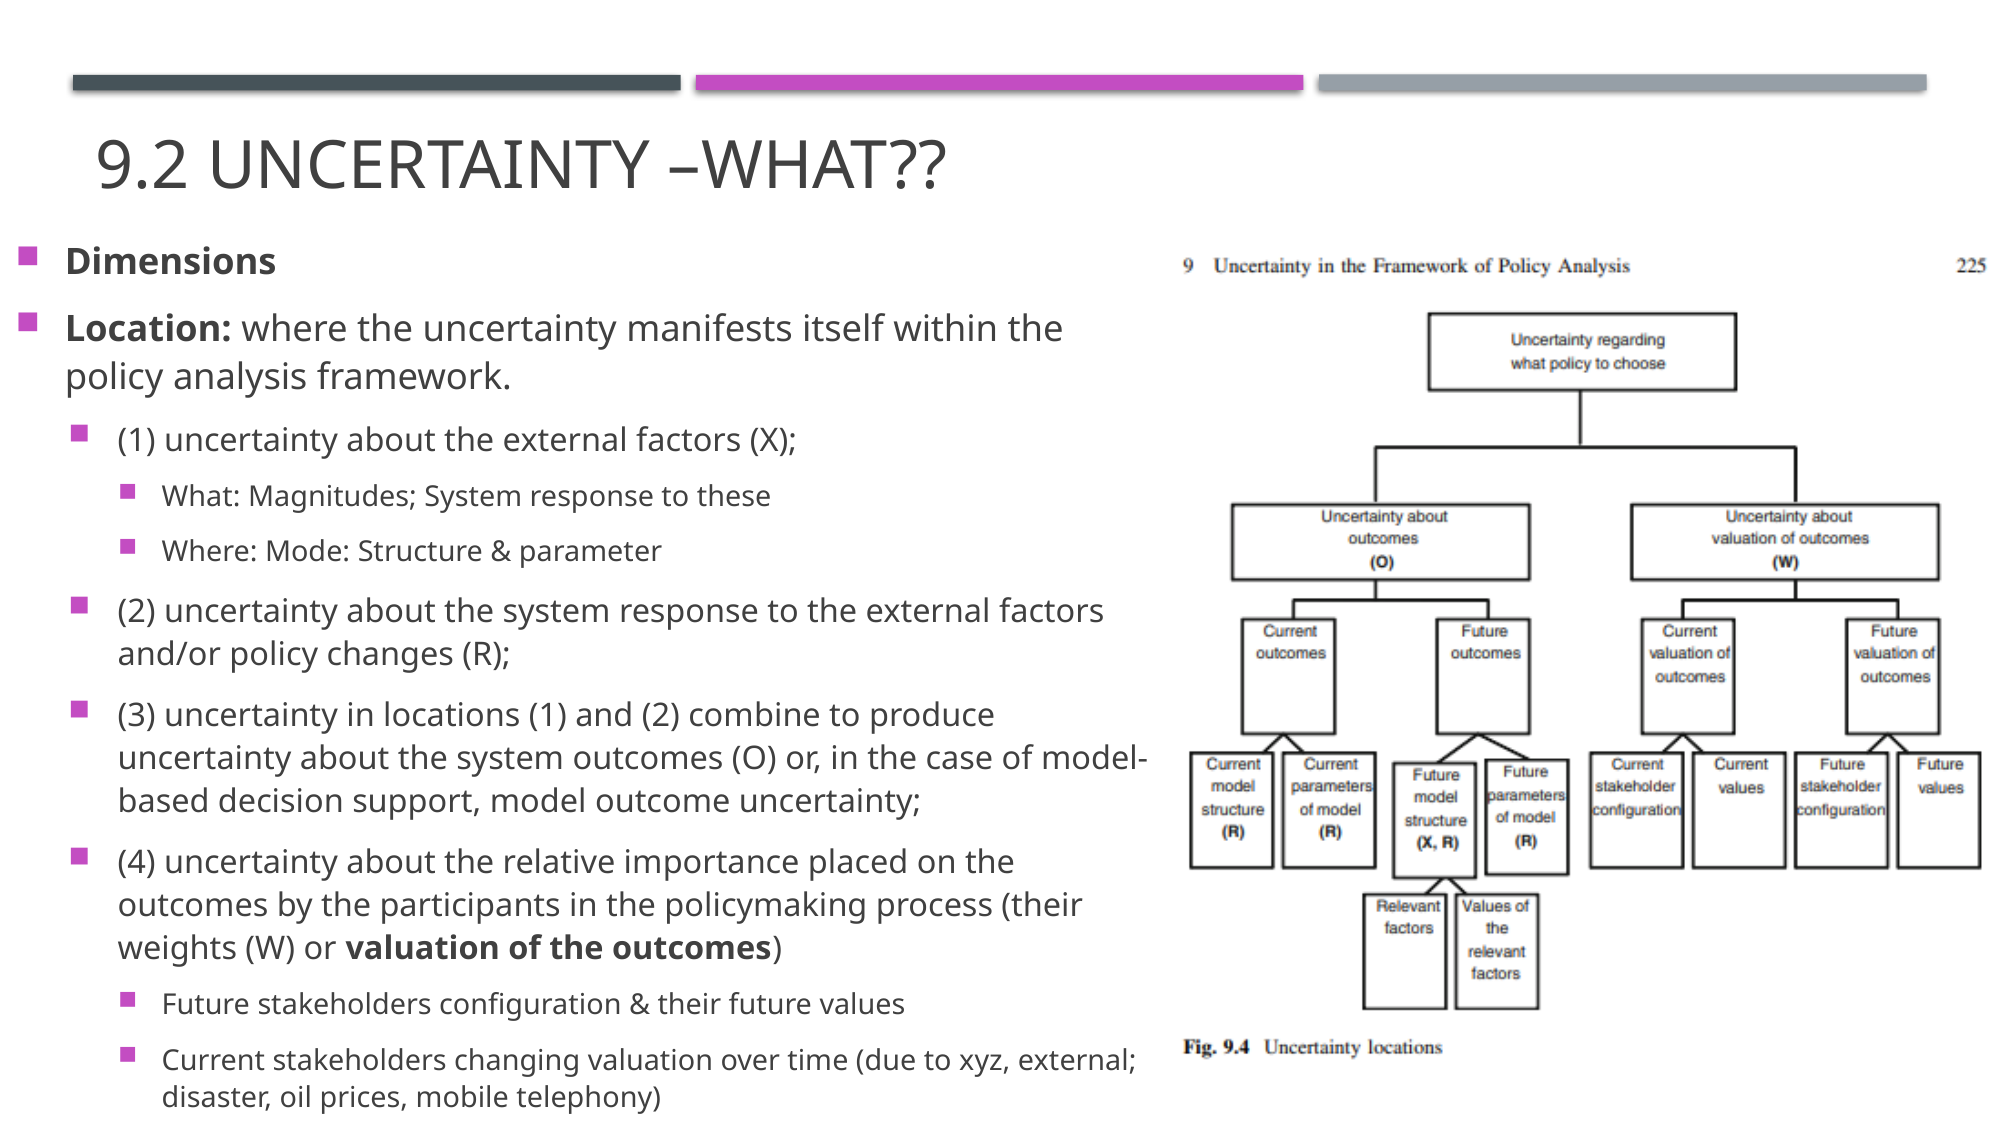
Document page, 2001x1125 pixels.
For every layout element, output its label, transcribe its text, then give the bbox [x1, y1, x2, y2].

picture [1106, 239, 2000, 1065]
title 9.2 Uncertainty –What?? [95, 115, 1905, 203]
list Dimensions Location: where the uncertainty manifests itself within the policy analysis framework. (1) uncertainty about the external factors (X); What: Magnitudes; System response to these Where: Mode: Structure & parameter (2) uncertainty about the system response to the external factors and/or policy changes (R); (3) uncertainty in locations (1) and (2) combine to produce uncertainty about the system outcomes (O) or, in the case of model-based decision support, model outcome uncertainty; (4) uncertainty about the relative importance placed on the outcomes by the participants in the policymaking process (their weights (W) or valuation of the outcomes) Future stakeholders configuration & their future values Current stakeholders changing valuation over time (due to xyz, external; disaster, oil prices, mobile telephony) [0, 226, 1181, 1125]
